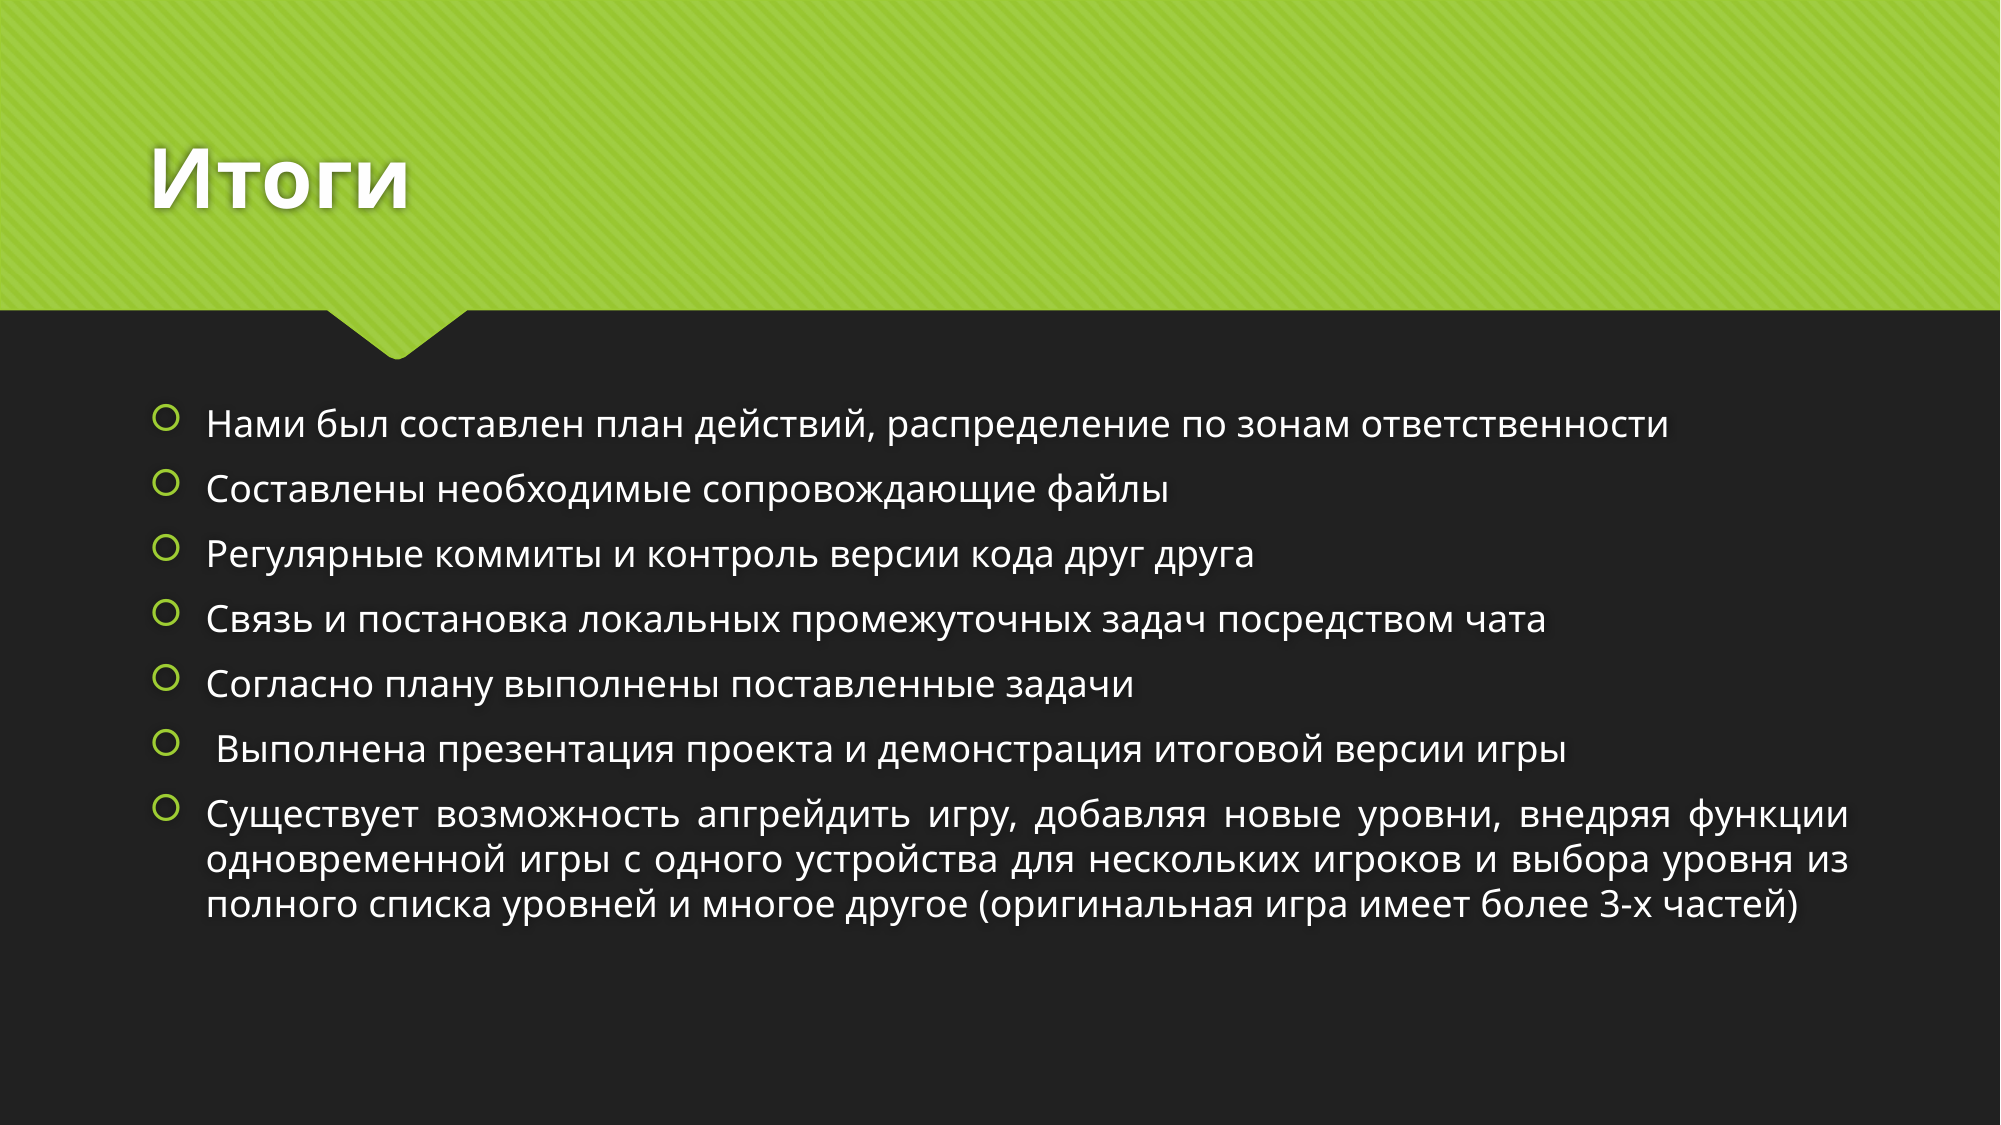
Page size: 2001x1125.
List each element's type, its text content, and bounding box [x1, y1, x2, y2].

list Нами был составлен план действий, распределение по зонам ответственности Составлены необходимые сопровождающие файлы Регулярные коммиты и контроль версии кода друг друга Связь и постановка локальных промежуточных задач посредством чата Согласно плану выполнены поставленные задачи Выполнена презентация проекта и демонстрация итоговой версии игры Существует возможность апгрейдить игру, добавляя новые уровни, внедряя функции одновременной игры с одного устройства для нескольких игроков и выбора уровня из полного списка уровней и многое другое (оригинальная игра имеет более 3-х частей) [134, 364, 1866, 962]
title Итоги [132, 73, 1868, 233]
